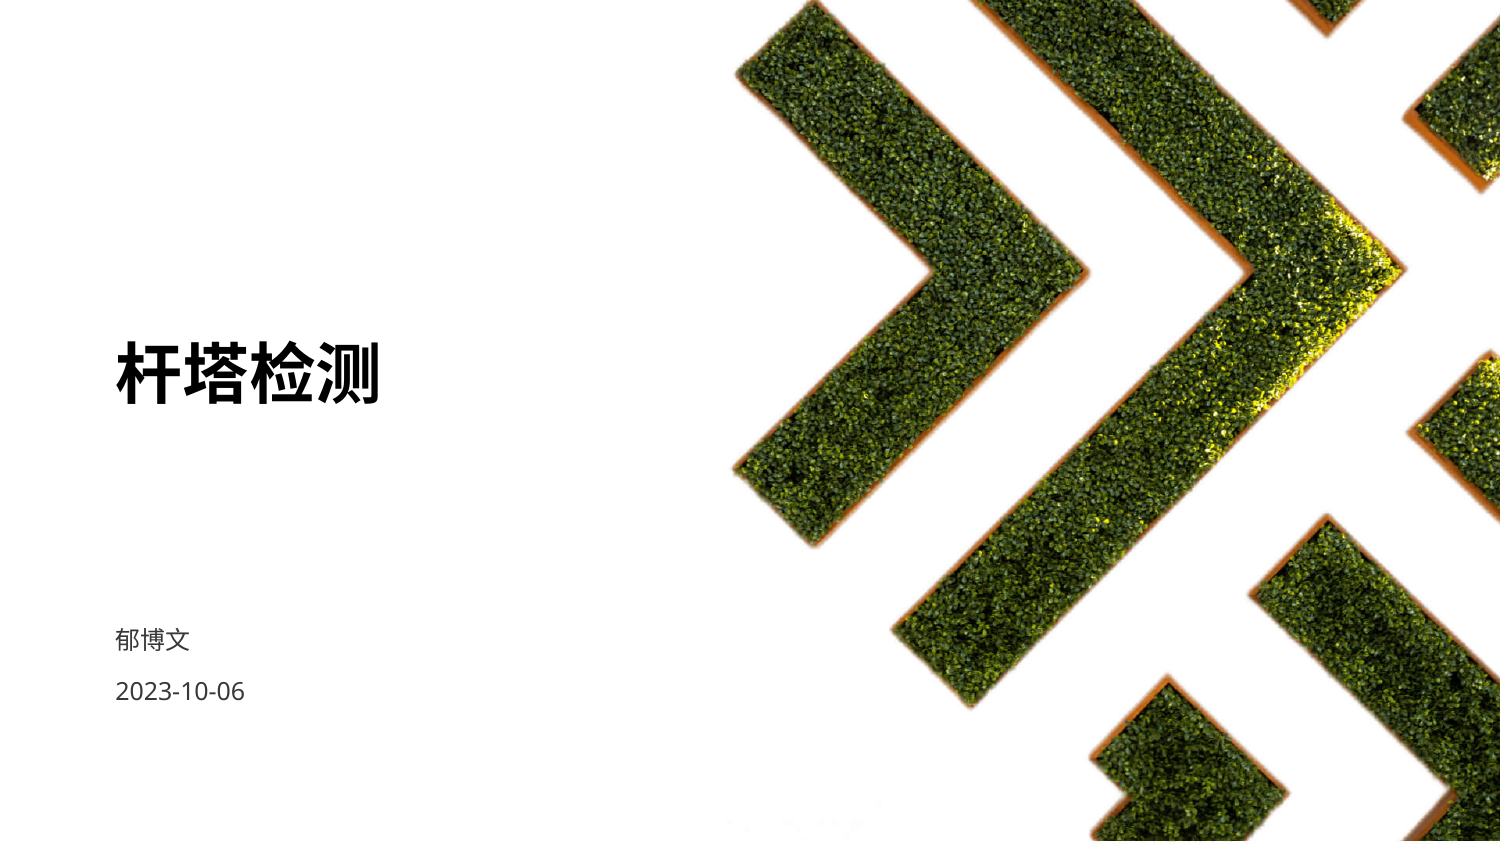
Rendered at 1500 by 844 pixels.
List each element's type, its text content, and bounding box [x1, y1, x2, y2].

text_box 郁博文 [100, 616, 420, 662]
text_box 2023-10-06 [100, 667, 420, 714]
picture [0, 0, 1500, 844]
text_box 杆塔检测 [100, 199, 742, 419]
